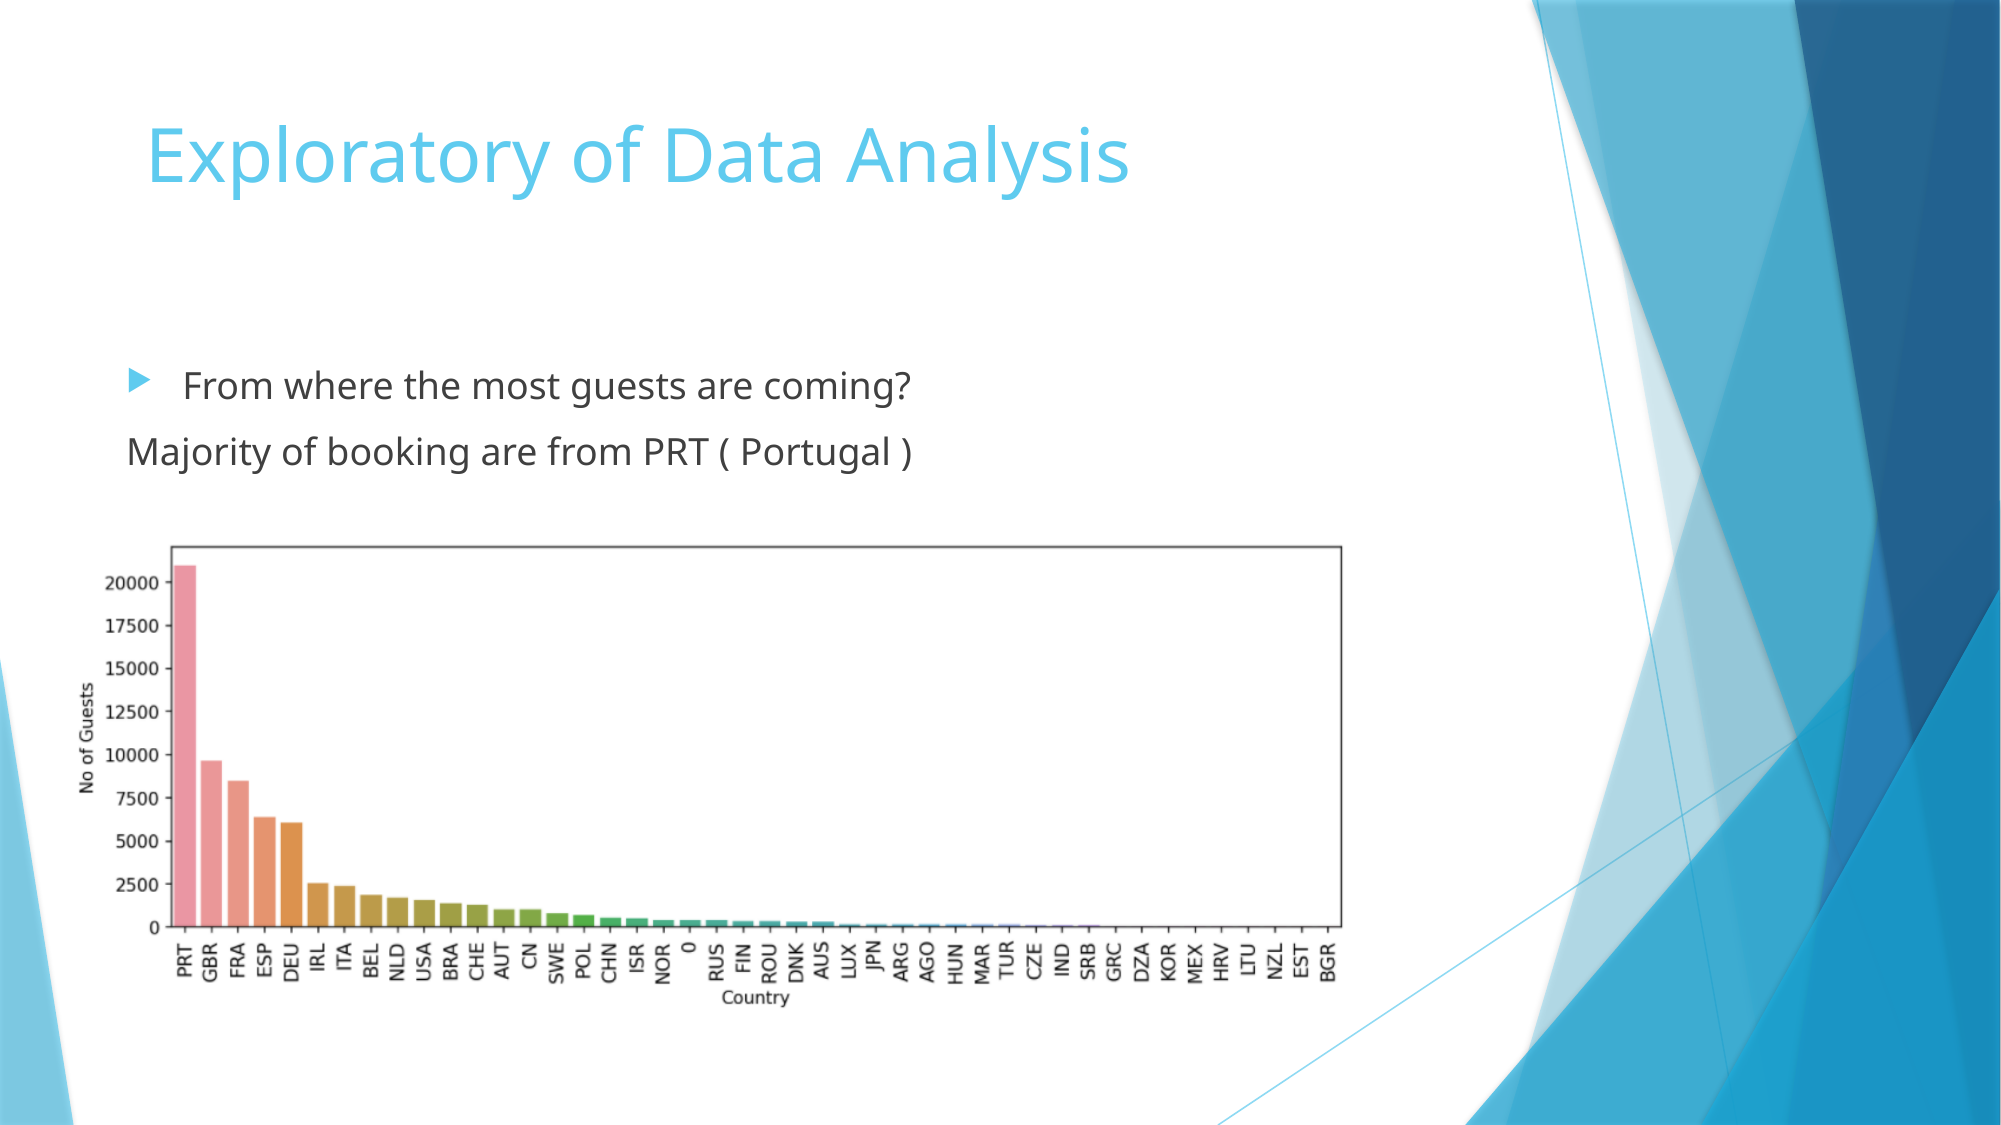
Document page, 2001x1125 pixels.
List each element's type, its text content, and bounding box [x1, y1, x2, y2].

list From where the most guests are coming? Majority of booking are from PRT ( Portugal ) [111, 354, 1522, 992]
title Exploratory of Data Analysis [111, 99, 1522, 317]
picture [62, 539, 1367, 1013]
